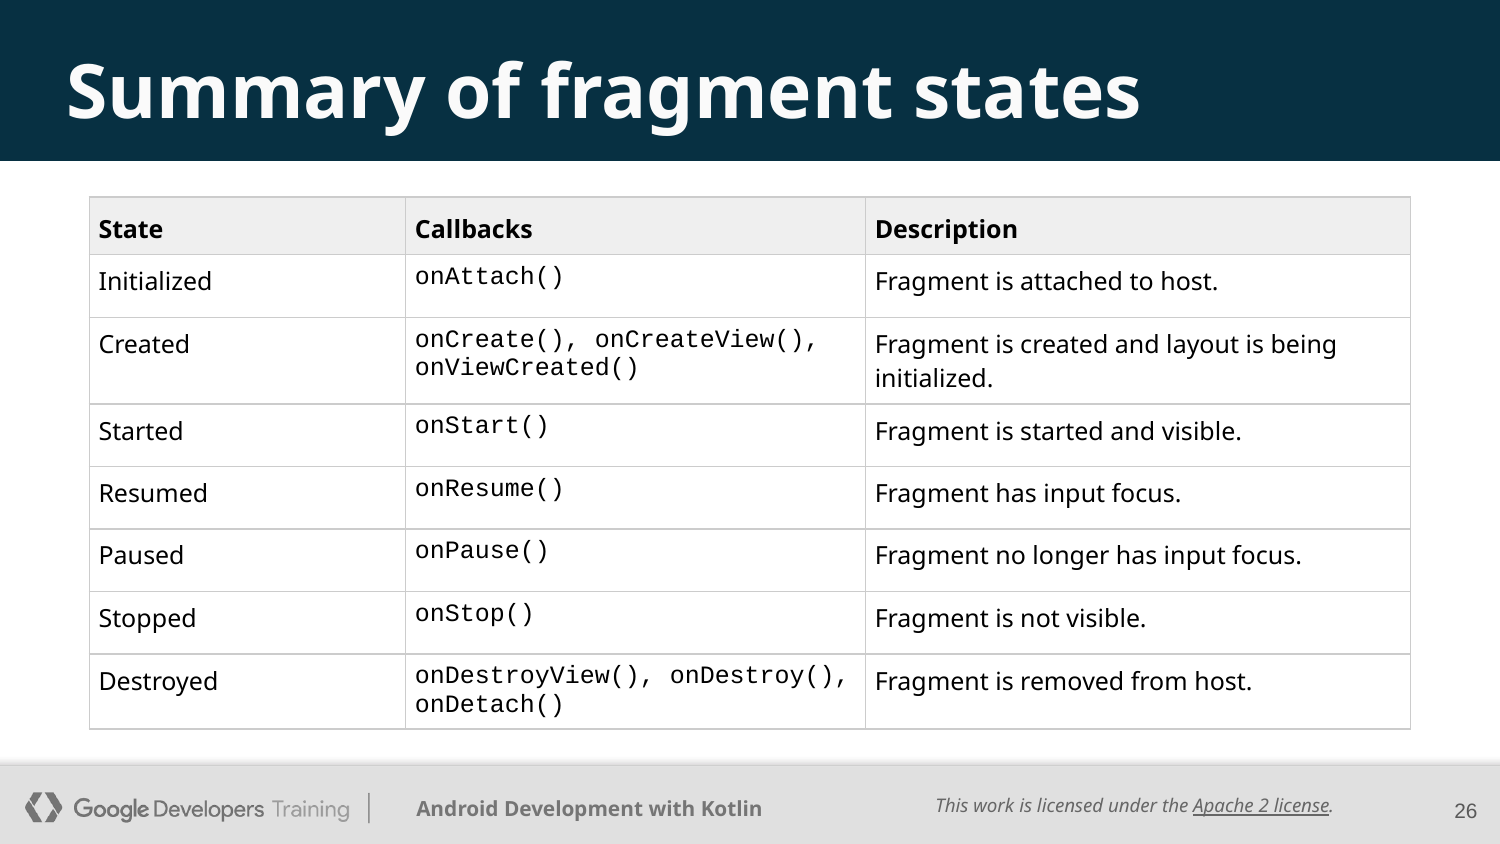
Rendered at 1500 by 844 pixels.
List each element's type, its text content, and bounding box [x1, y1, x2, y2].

table_cell Fragment is removed from host. [866, 655, 1410, 728]
table_cell Initialized [90, 255, 405, 317]
table_cell onAttach() [406, 255, 865, 317]
table_cell Stopped [90, 592, 405, 653]
table_cell Fragment is not visible. [866, 592, 1410, 653]
table_cell onStop() [406, 592, 865, 653]
table_header Callbacks [406, 198, 865, 254]
table_cell Created [90, 318, 405, 403]
title Summary of fragment states [51, 28, 1449, 122]
table_cell onResume() [406, 467, 865, 528]
table_cell Fragment is attached to host. [866, 255, 1410, 317]
table_cell Fragment has input focus. [866, 467, 1410, 528]
table_cell Started [90, 405, 405, 466]
table_cell onDestroyView(), onDestroy(), onDetach() [406, 655, 865, 728]
table_cell Fragment is created and layout is being initialized. [866, 318, 1410, 403]
table_cell Resumed [90, 467, 405, 528]
table_cell Fragment no longer has input focus. [866, 530, 1410, 591]
table_header State [90, 198, 405, 254]
table_cell onStart() [406, 405, 865, 466]
table_cell Fragment is started and visible. [866, 405, 1410, 466]
table_cell onPause() [406, 530, 865, 591]
slide_number ‹#› [1402, 777, 1493, 842]
table_header Description [866, 198, 1410, 254]
picture [0, 161, 1500, 844]
table_cell Paused [90, 530, 405, 591]
table_cell onCreate(), onCreateView(), onViewCreated() [406, 318, 865, 403]
table_cell Destroyed [90, 655, 405, 728]
